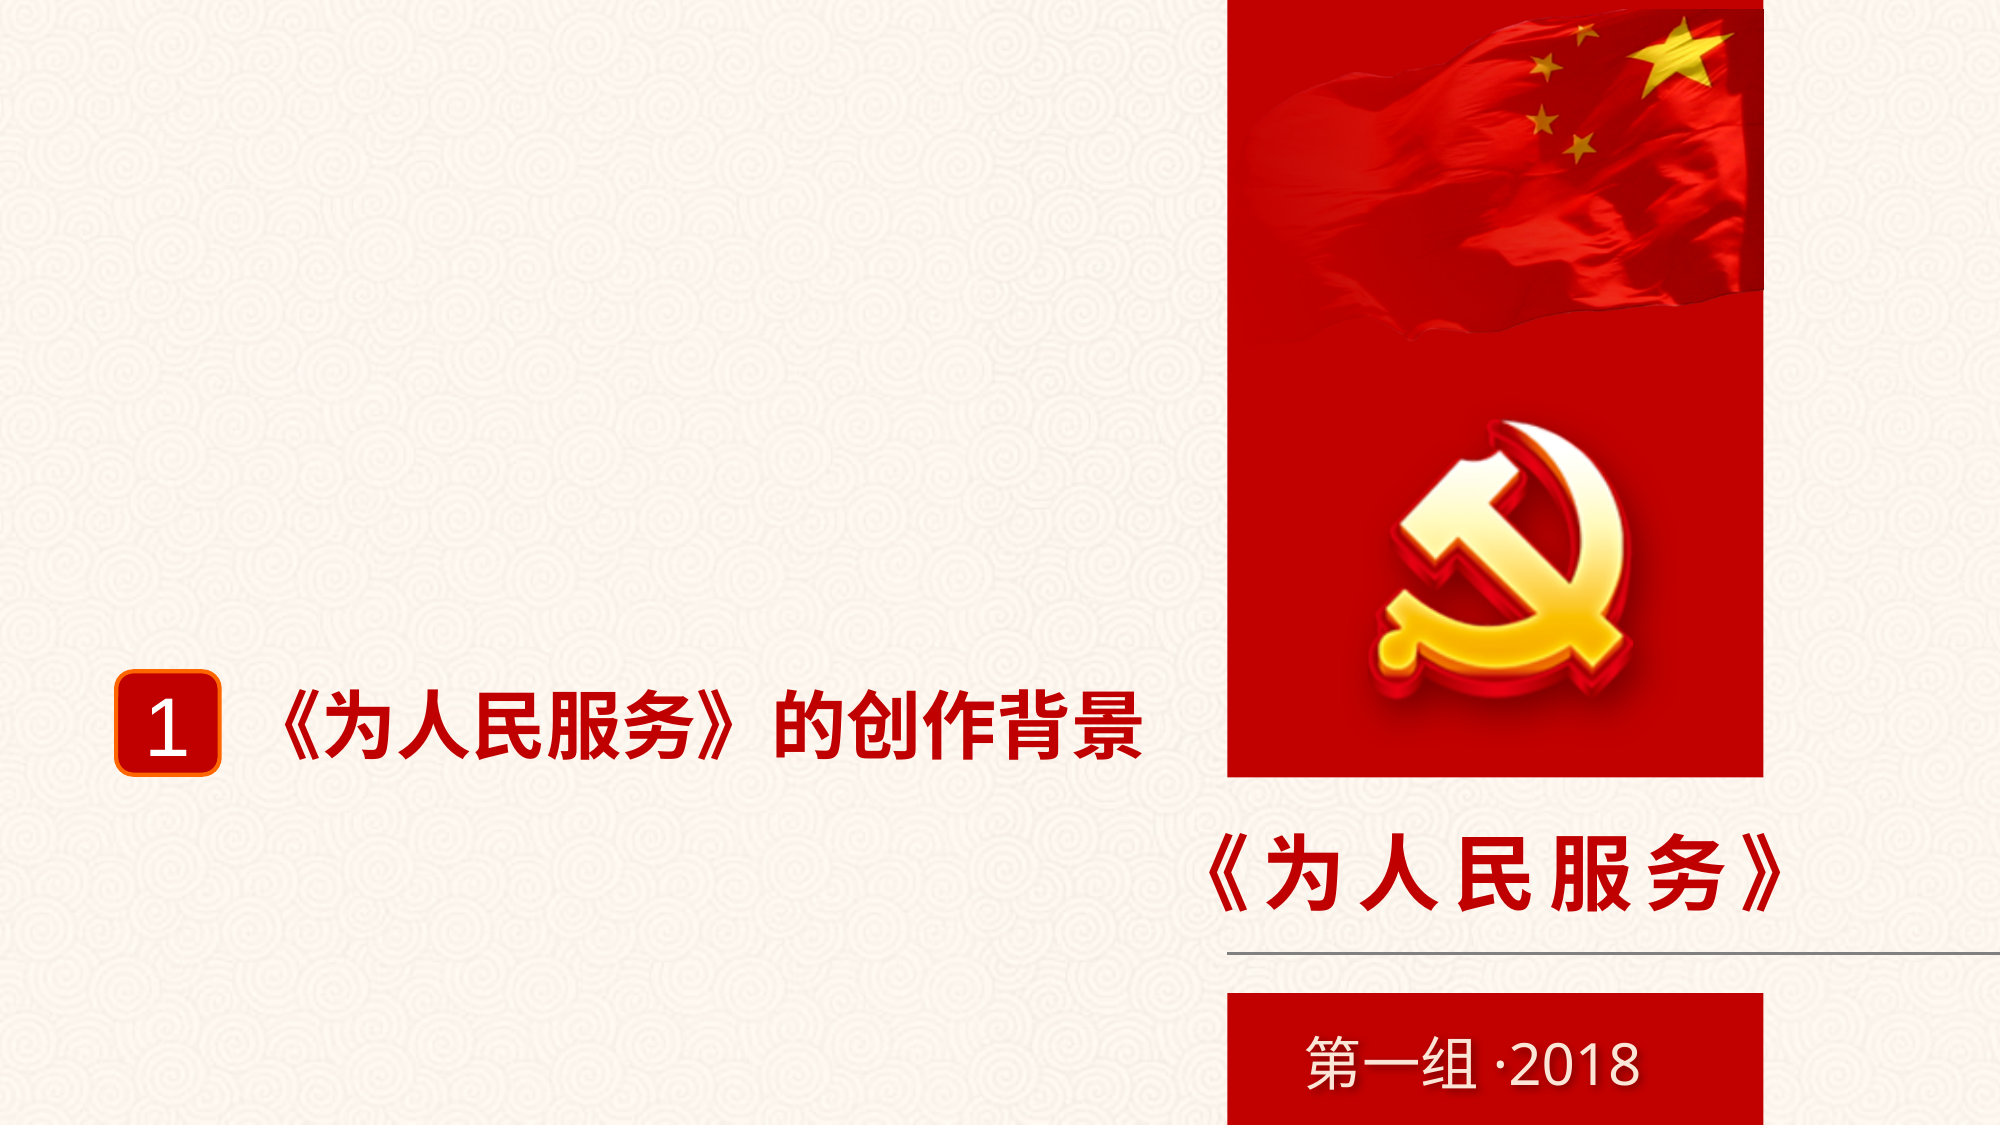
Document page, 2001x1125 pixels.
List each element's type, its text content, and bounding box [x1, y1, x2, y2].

text_box [1226, 992, 1764, 1125]
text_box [116, 671, 1167, 778]
text_box 第一组·2018 [1210, 1020, 1735, 1105]
text_box [1226, 0, 1764, 778]
text_box 《为人民服务》 [1151, 813, 1840, 929]
picture [1288, 369, 1703, 755]
picture [1227, 9, 1764, 347]
